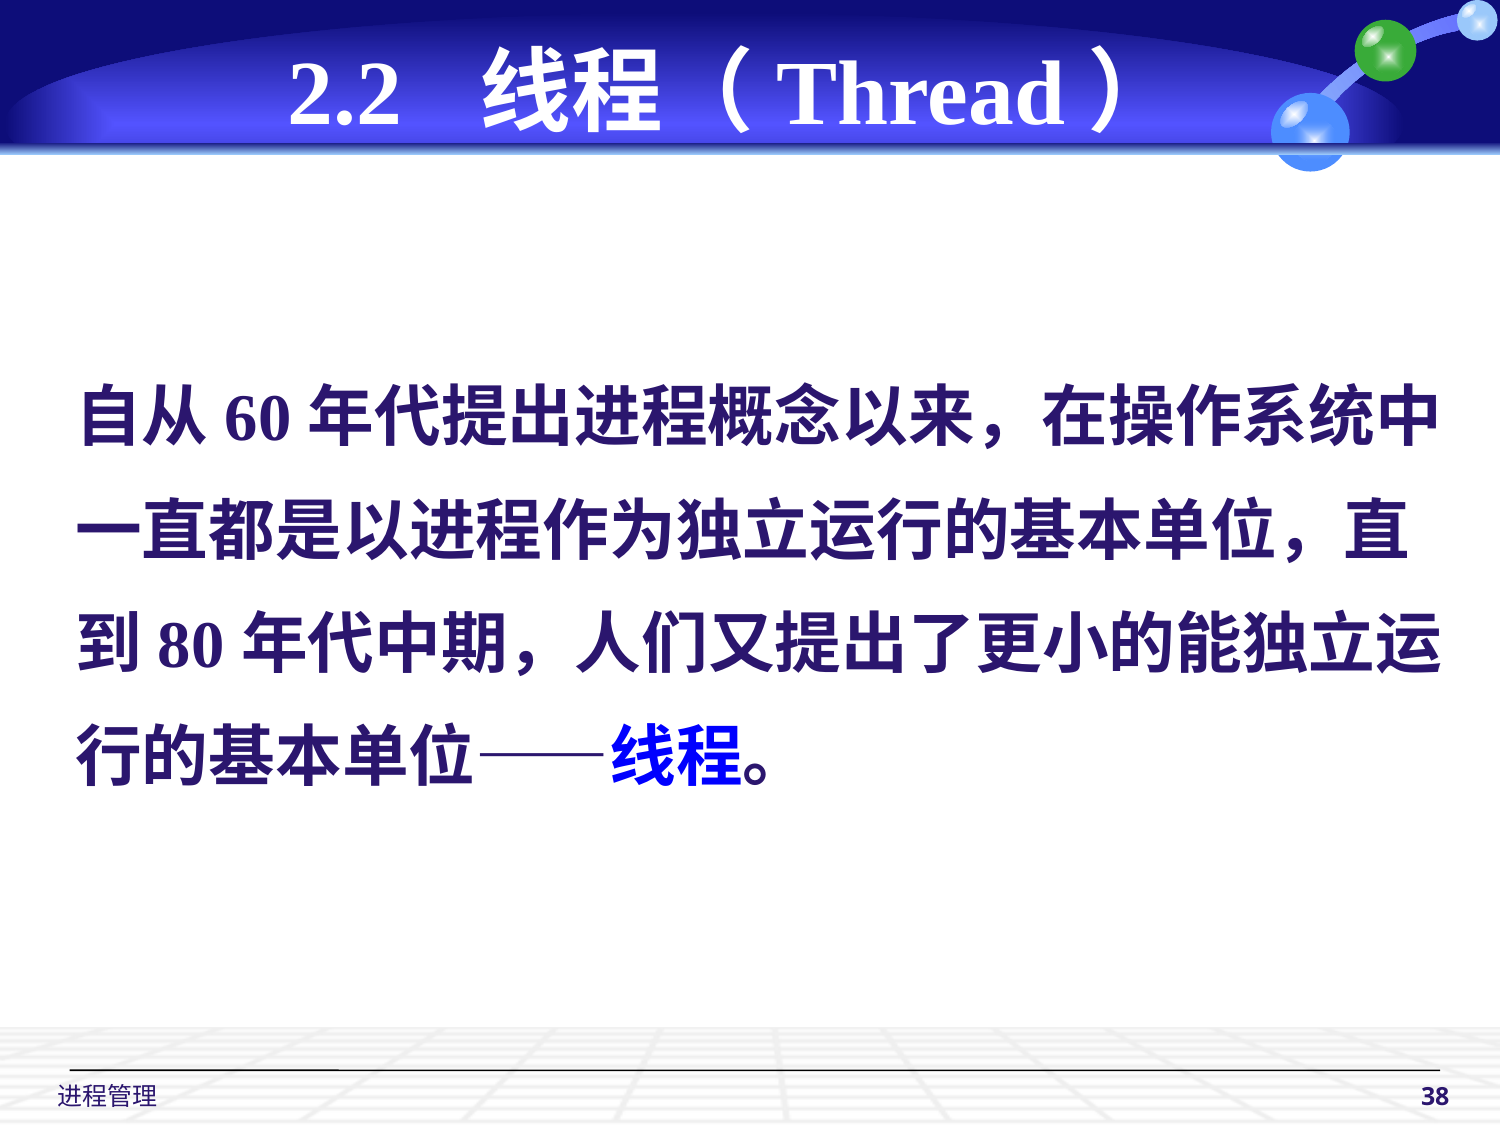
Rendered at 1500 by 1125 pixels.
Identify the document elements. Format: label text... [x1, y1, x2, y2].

title 2.2 线程（Thread） [50, 39, 1438, 151]
slide_number 进程管理 [20, 1072, 434, 1124]
text_box 自从60年代提出进程概念以来，在操作系统中 一直都是以进程作为独立运行的基本单位，直 到80年代中期，人们又提出了更小的能独立运 行的基本单位——线程。 [60, 366, 1458, 802]
picture [0, 1028, 1500, 1125]
footer 38 [989, 1072, 1465, 1124]
